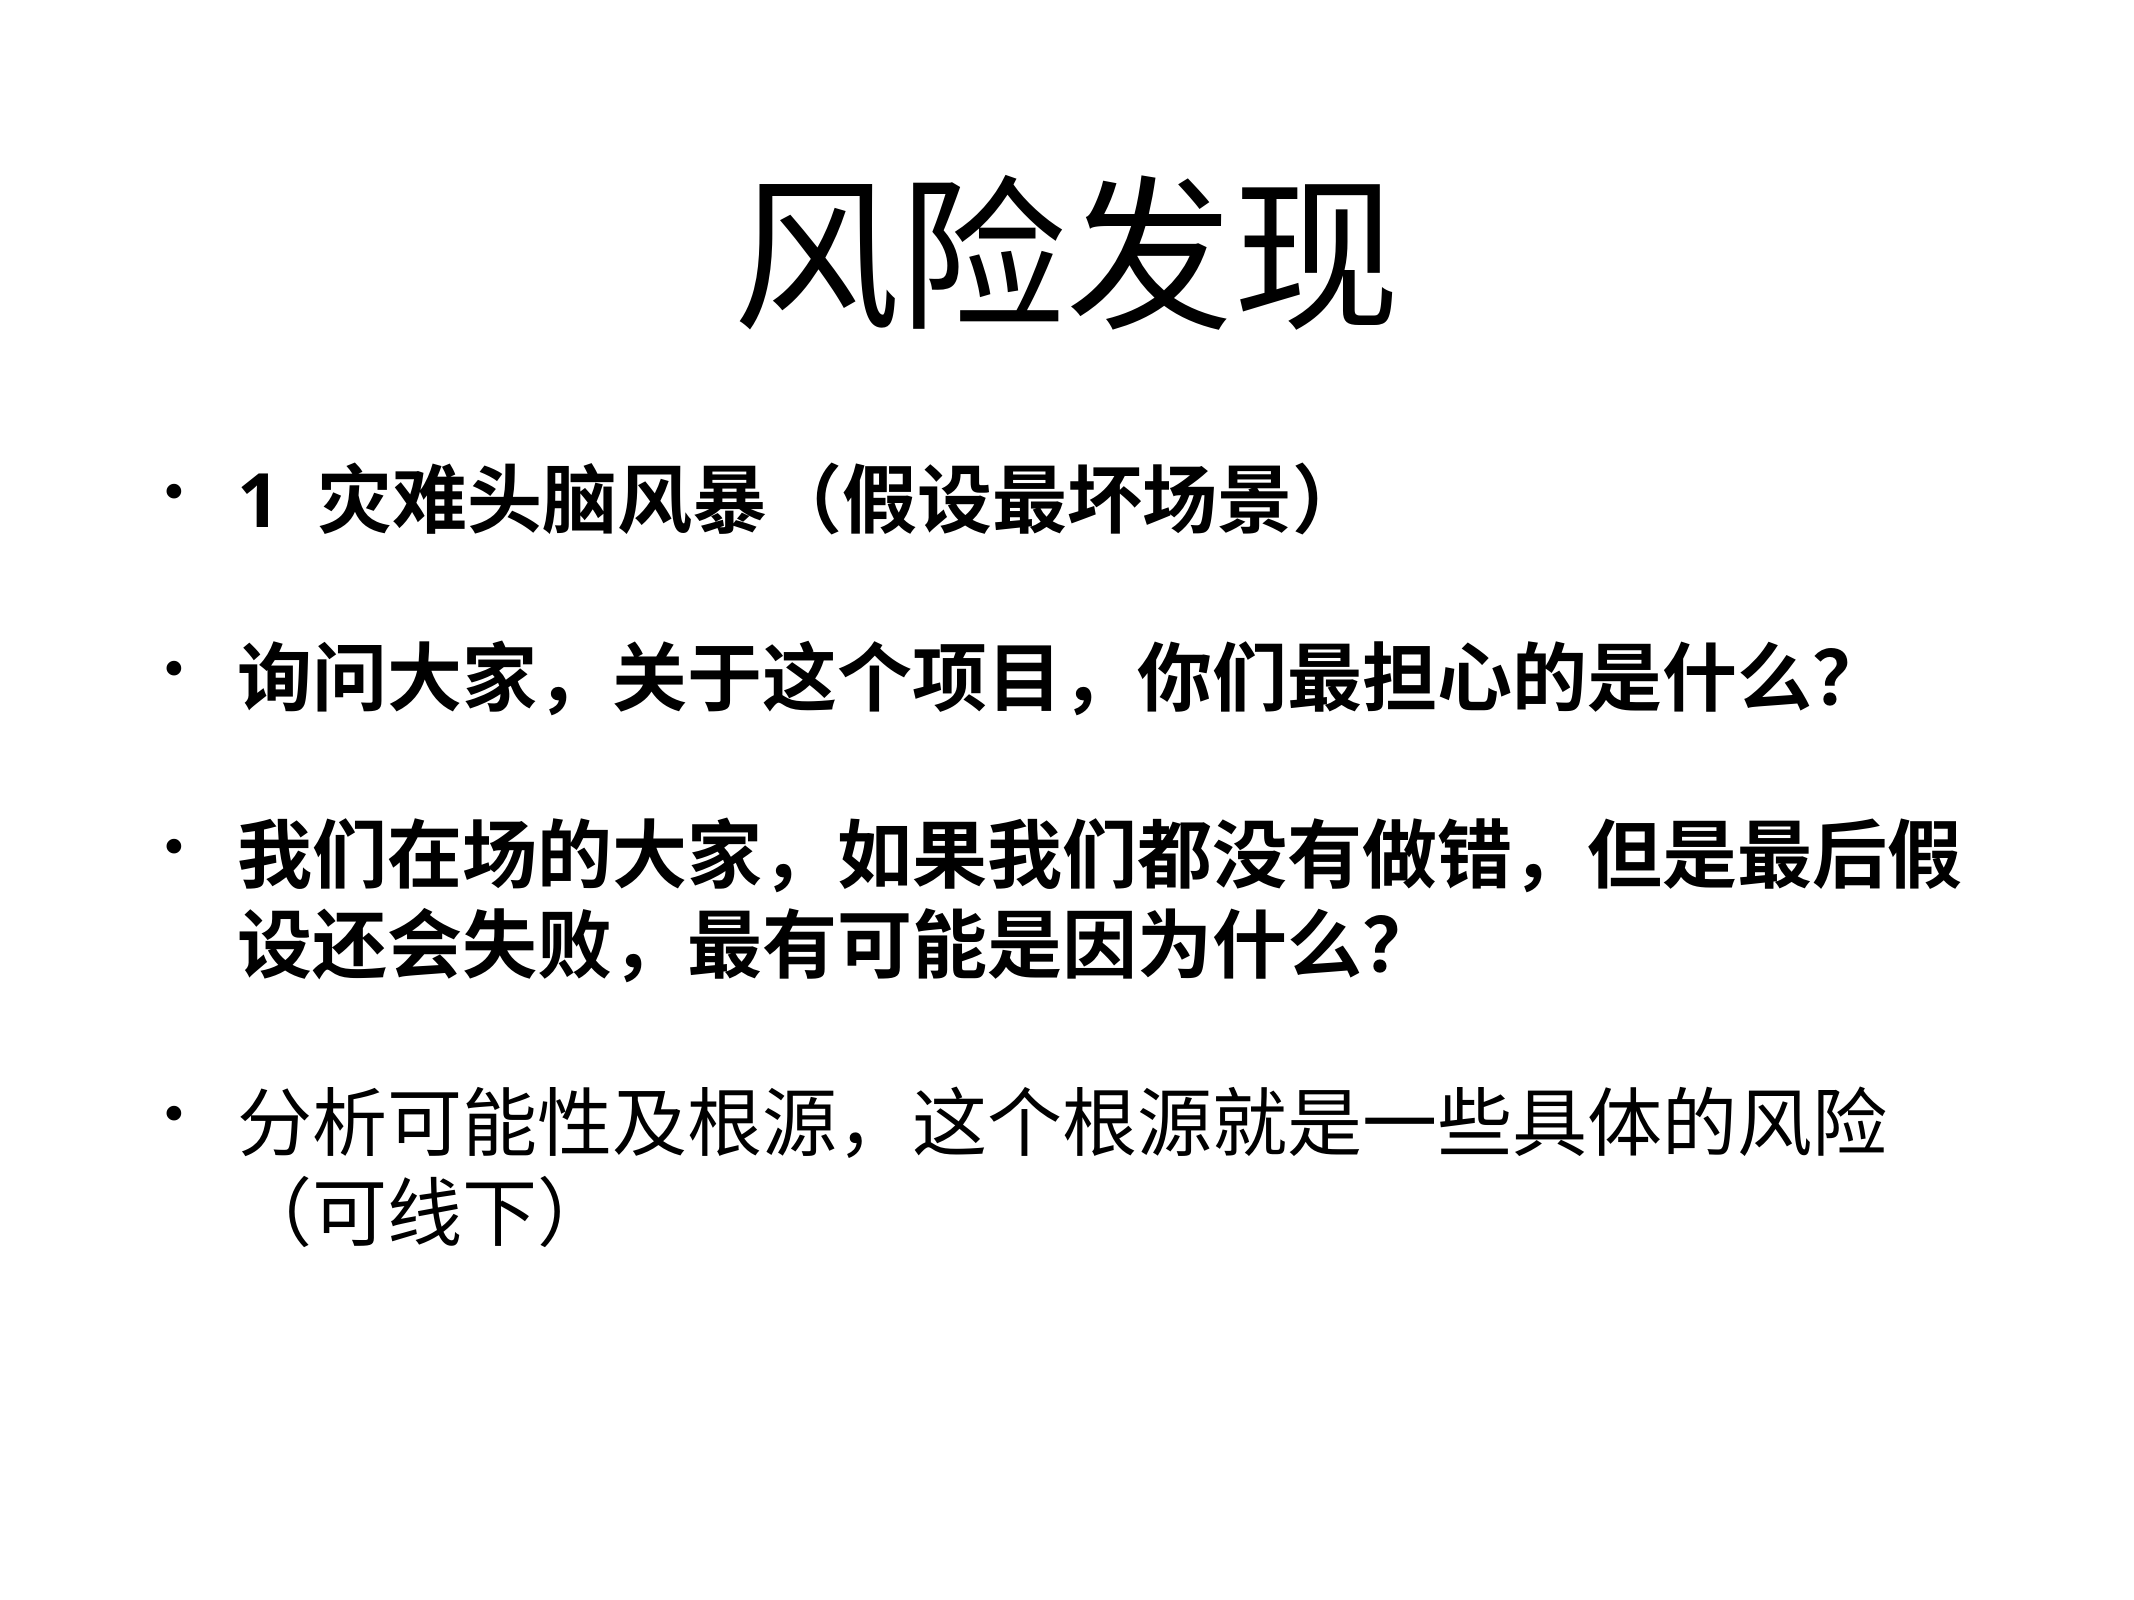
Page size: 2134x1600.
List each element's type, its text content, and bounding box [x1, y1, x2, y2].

title 风险发现 [155, 72, 1978, 426]
list 1 灾难头脑风暴（假设最坏场景） 询问大家，关于这个项目，你们最担心的是什么？ 我们在场的大家，如果我们都没有做错，但是最后假设还会失败，最有可能是因为什么？ 分析可能性及根源，这个根源就是一些具体的风险（可线下） [155, 426, 1978, 1459]
